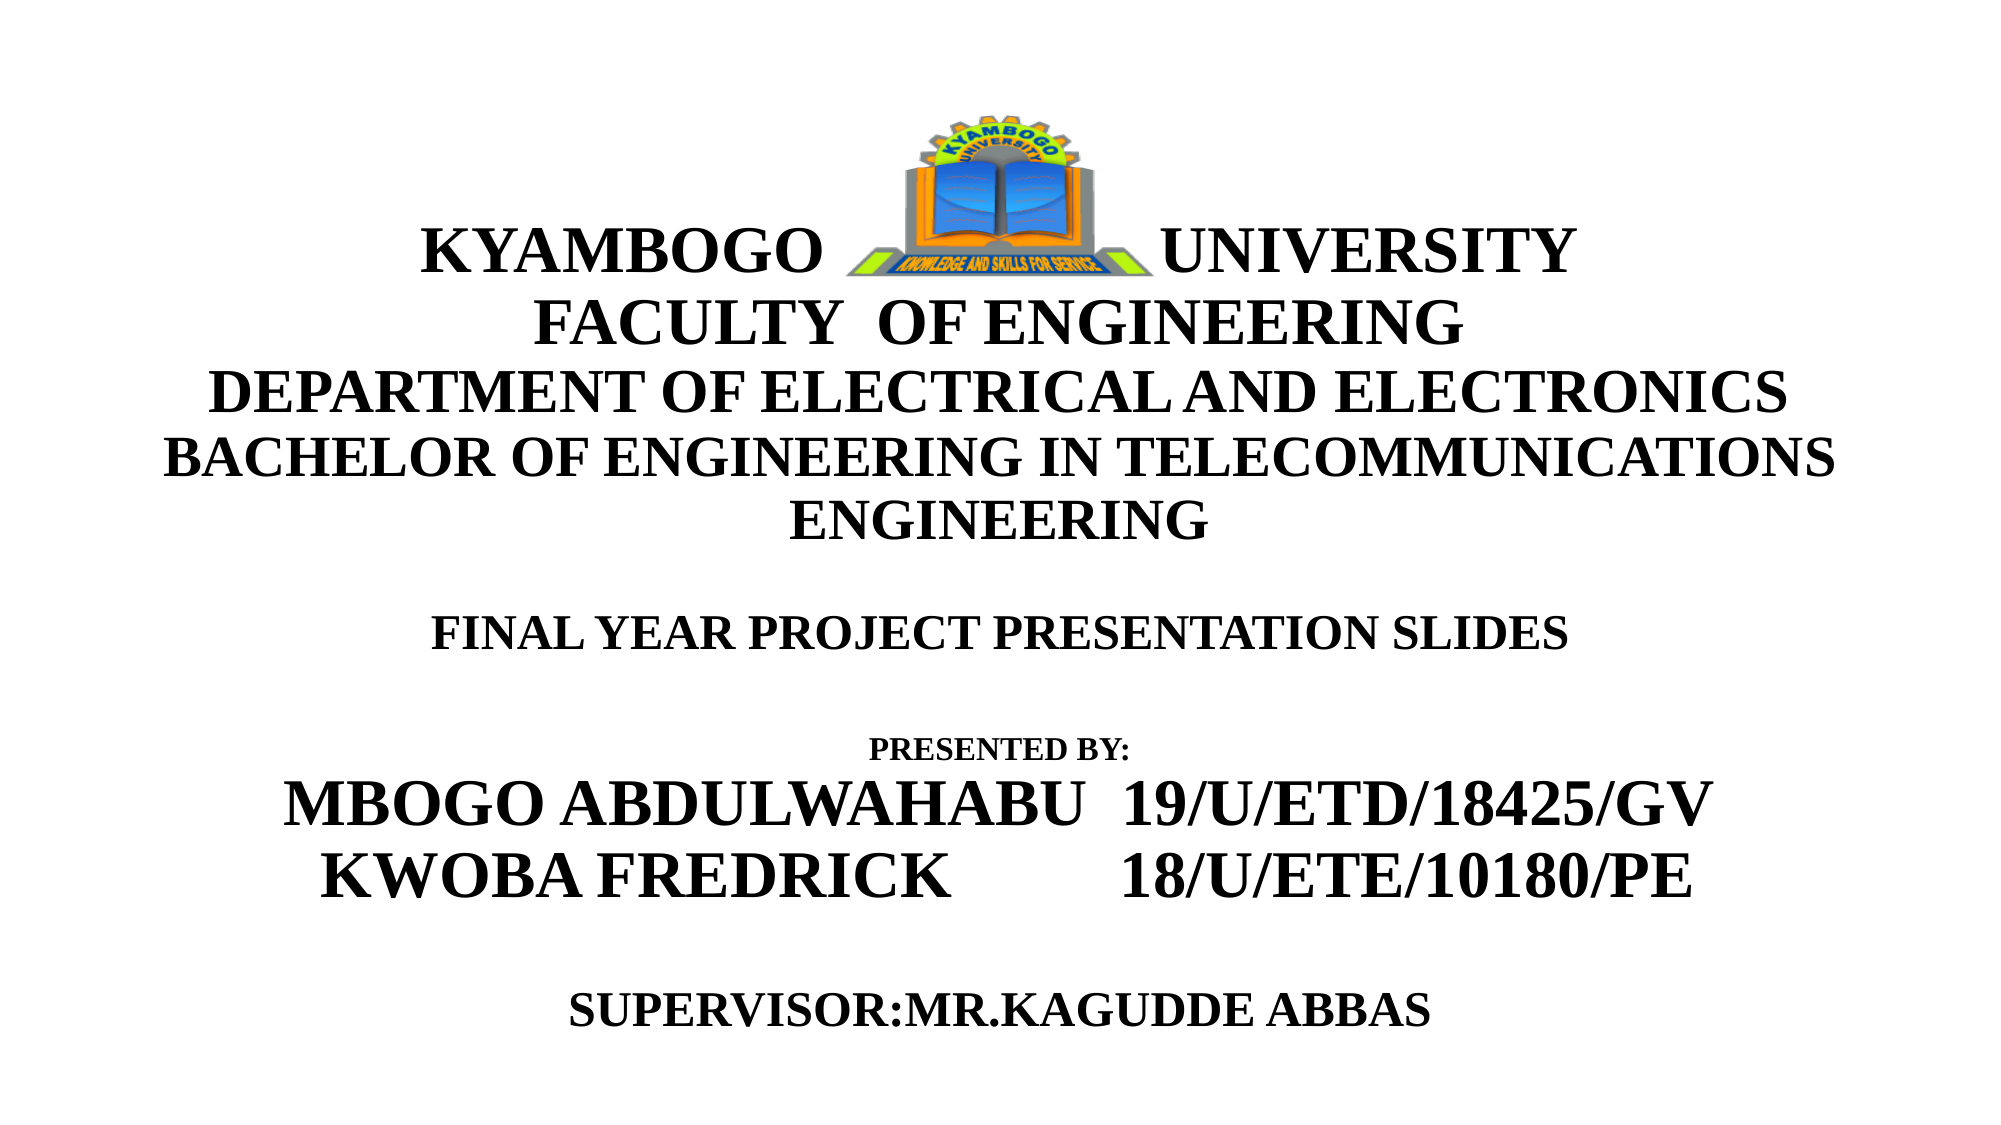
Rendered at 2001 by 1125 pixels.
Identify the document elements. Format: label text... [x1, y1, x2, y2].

picture [843, 113, 1157, 277]
title KYAMBOGO UNIVERSITY FACULTY OF ENGINEERING DEPARTMENT OF ELECTRICAL AND ELECTRONICS BACHELOR OF ENGINEERING IN TELECOMMUNICATIONS ENGINEERING FINAL YEAR PROJECT PRESENTATION SLIDES PRESENTED BY: MBOGO ABDULWAHABU 19/U/ETD/18425/GV KWOBA FREDRICK 18/U/ETE/10180/PE SUPERVISOR:MR.KAGUDDE ABBAS [0, 0, 2000, 1125]
